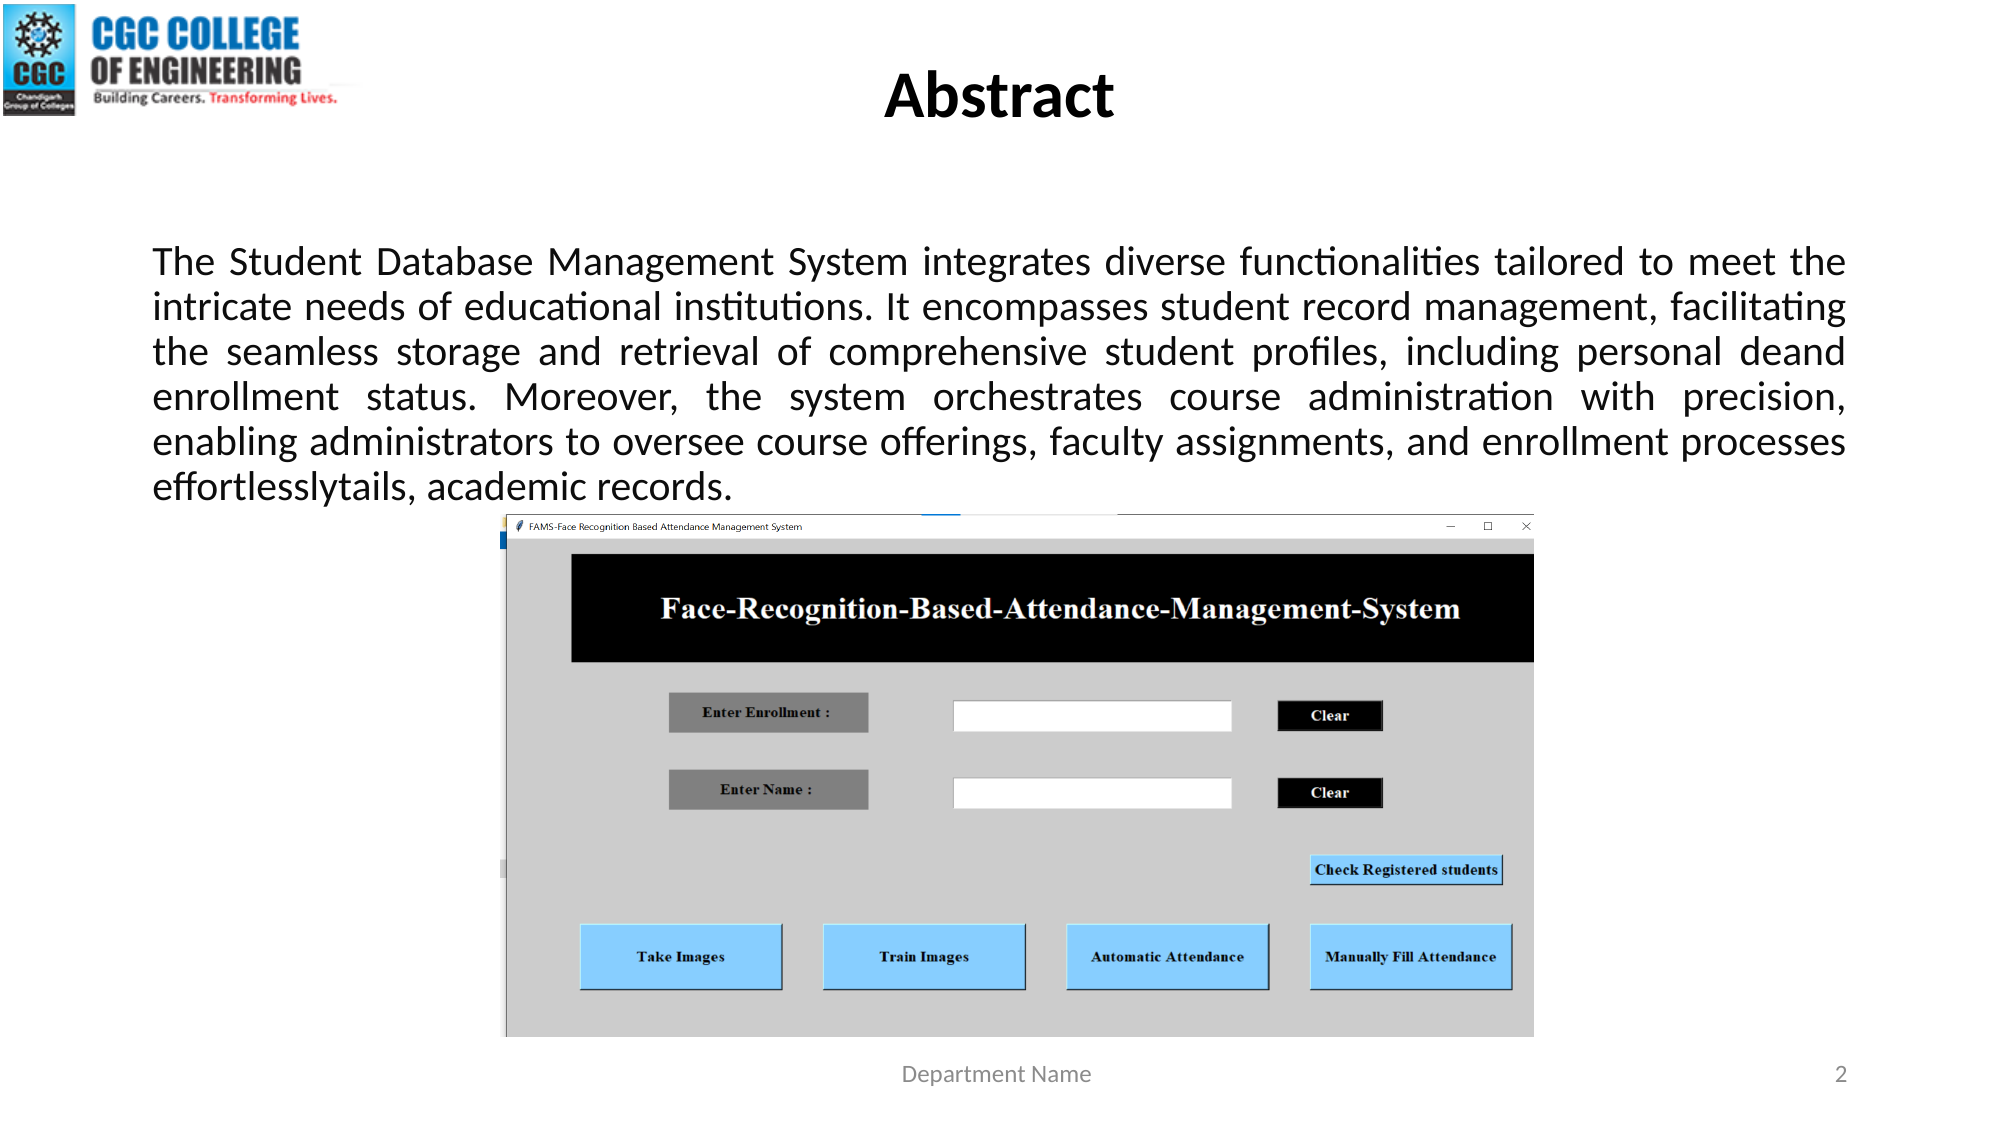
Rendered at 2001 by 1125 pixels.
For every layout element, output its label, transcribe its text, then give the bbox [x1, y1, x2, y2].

slide_number 2 [1412, 1042, 1863, 1103]
picture [3, 4, 137, 116]
picture [500, 514, 1534, 1037]
footer Department Name [662, 1042, 1338, 1103]
list The Student Database Management System integrates diverse functionalities tailored to meet the intricate needs of educational institutions. It encompasses student record management, facilitating the seamless storage and retrieval of comprehensive student profiles, including personal deand enrollment status. Moreover, the system orchestrates course administration with precision, enabling administrators to oversee course offerings, faculty assignments, and enrollment processes effortlesslytails, academic records. [137, 231, 1863, 1014]
title Abstract [137, 0, 1863, 191]
